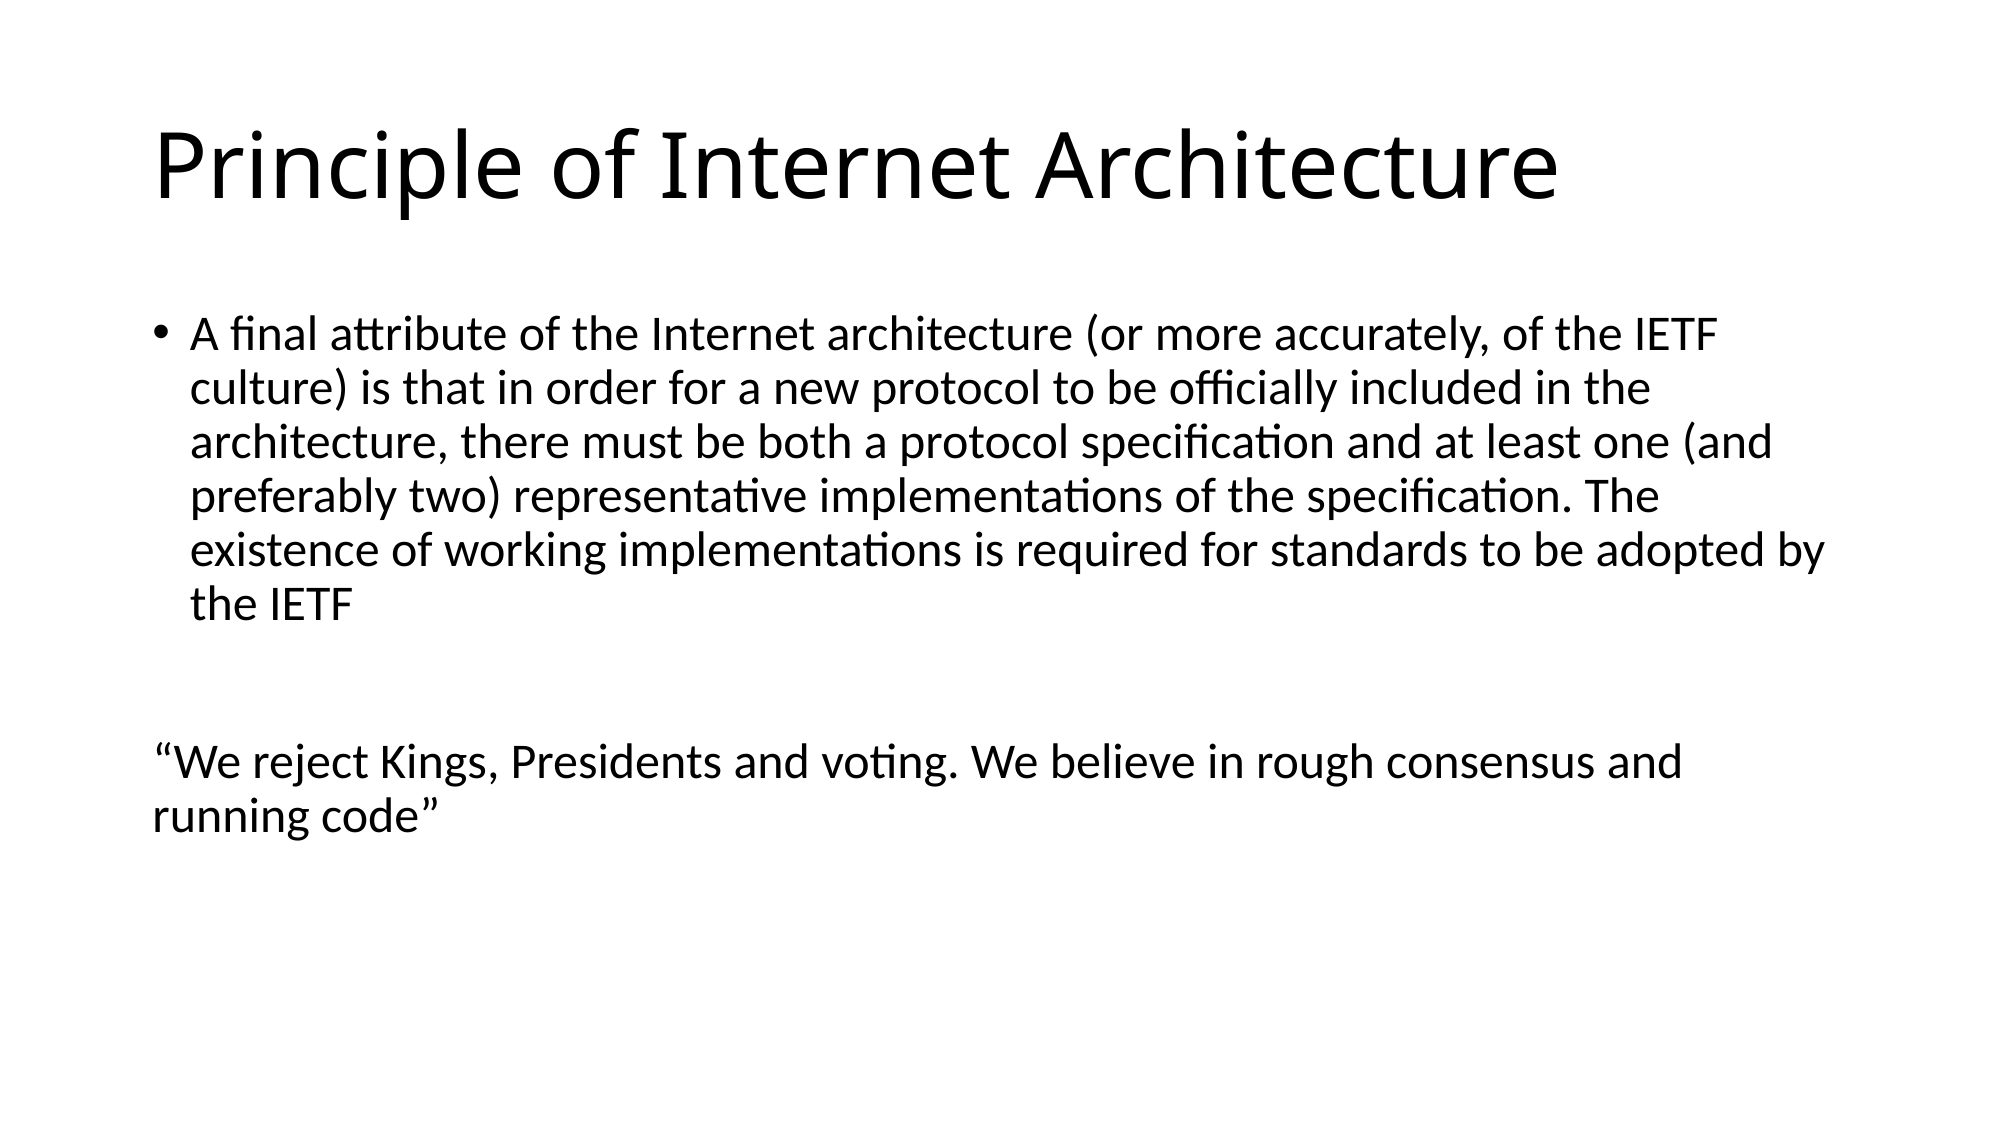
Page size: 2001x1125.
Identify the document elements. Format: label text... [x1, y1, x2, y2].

list A final attribute of the Internet architecture (or more accurately, of the IETF culture) is that in order for a new protocol to be officially included in the architecture, there must be both a protocol specification and at least one (and preferably two) representative implementations of the specification. The existence of working implementations is required for standards to be adopted by the IETF “We reject Kings, Presidents and voting. We believe in rough consensus and running code” [137, 299, 1863, 1014]
title Principle of Internet Architecture [137, 59, 1863, 278]
